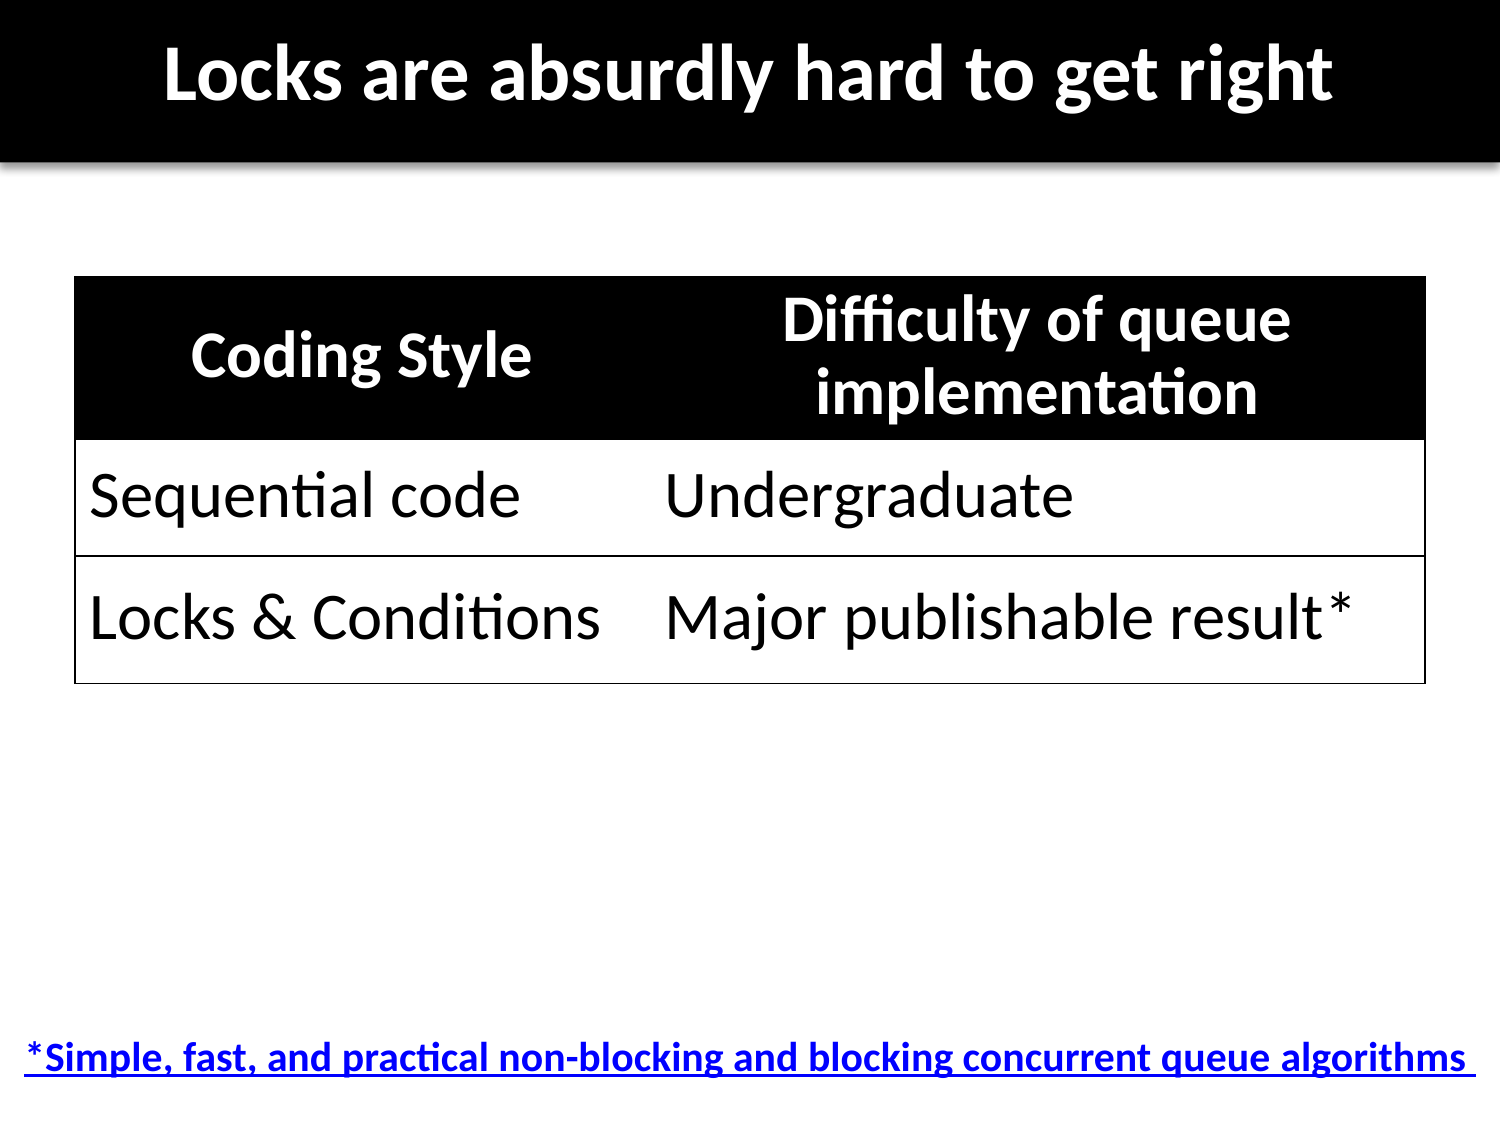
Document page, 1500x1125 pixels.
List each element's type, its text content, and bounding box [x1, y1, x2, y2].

title Locks are absurdly hard to get right [75, 12, 1425, 200]
table_cell Major publishable result* [650, 557, 1424, 683]
table_cell Locks & Conditions [76, 557, 650, 683]
table_cell Sequential code [76, 440, 650, 555]
text_box *Simple, fast, and practical non-blocking and blocking concurrent queue algorithms [0, 1022, 1500, 1087]
table_header Difficulty of queue implementation [650, 278, 1424, 438]
table_cell Undergraduate [650, 440, 1424, 555]
table_header Coding Style [76, 278, 650, 438]
